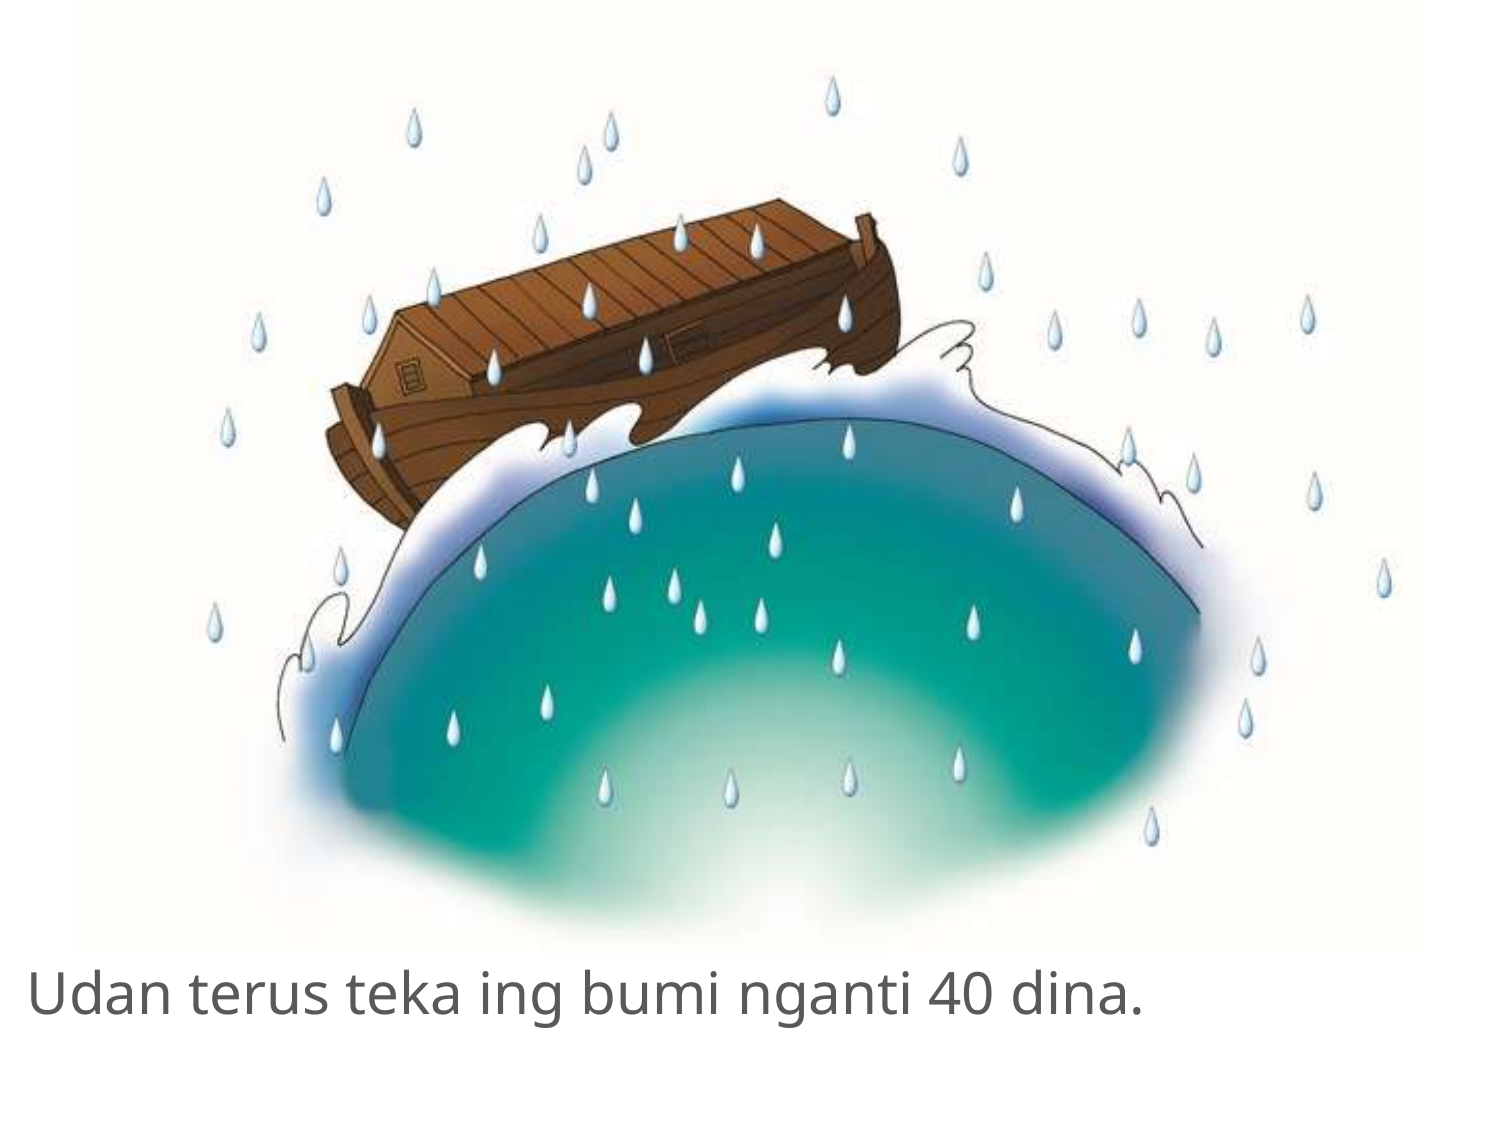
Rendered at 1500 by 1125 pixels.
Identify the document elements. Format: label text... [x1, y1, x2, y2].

text_box Udan terus teka ing bumi nganti 40 dina. [11, 949, 1483, 1035]
picture [77, 0, 1423, 953]
